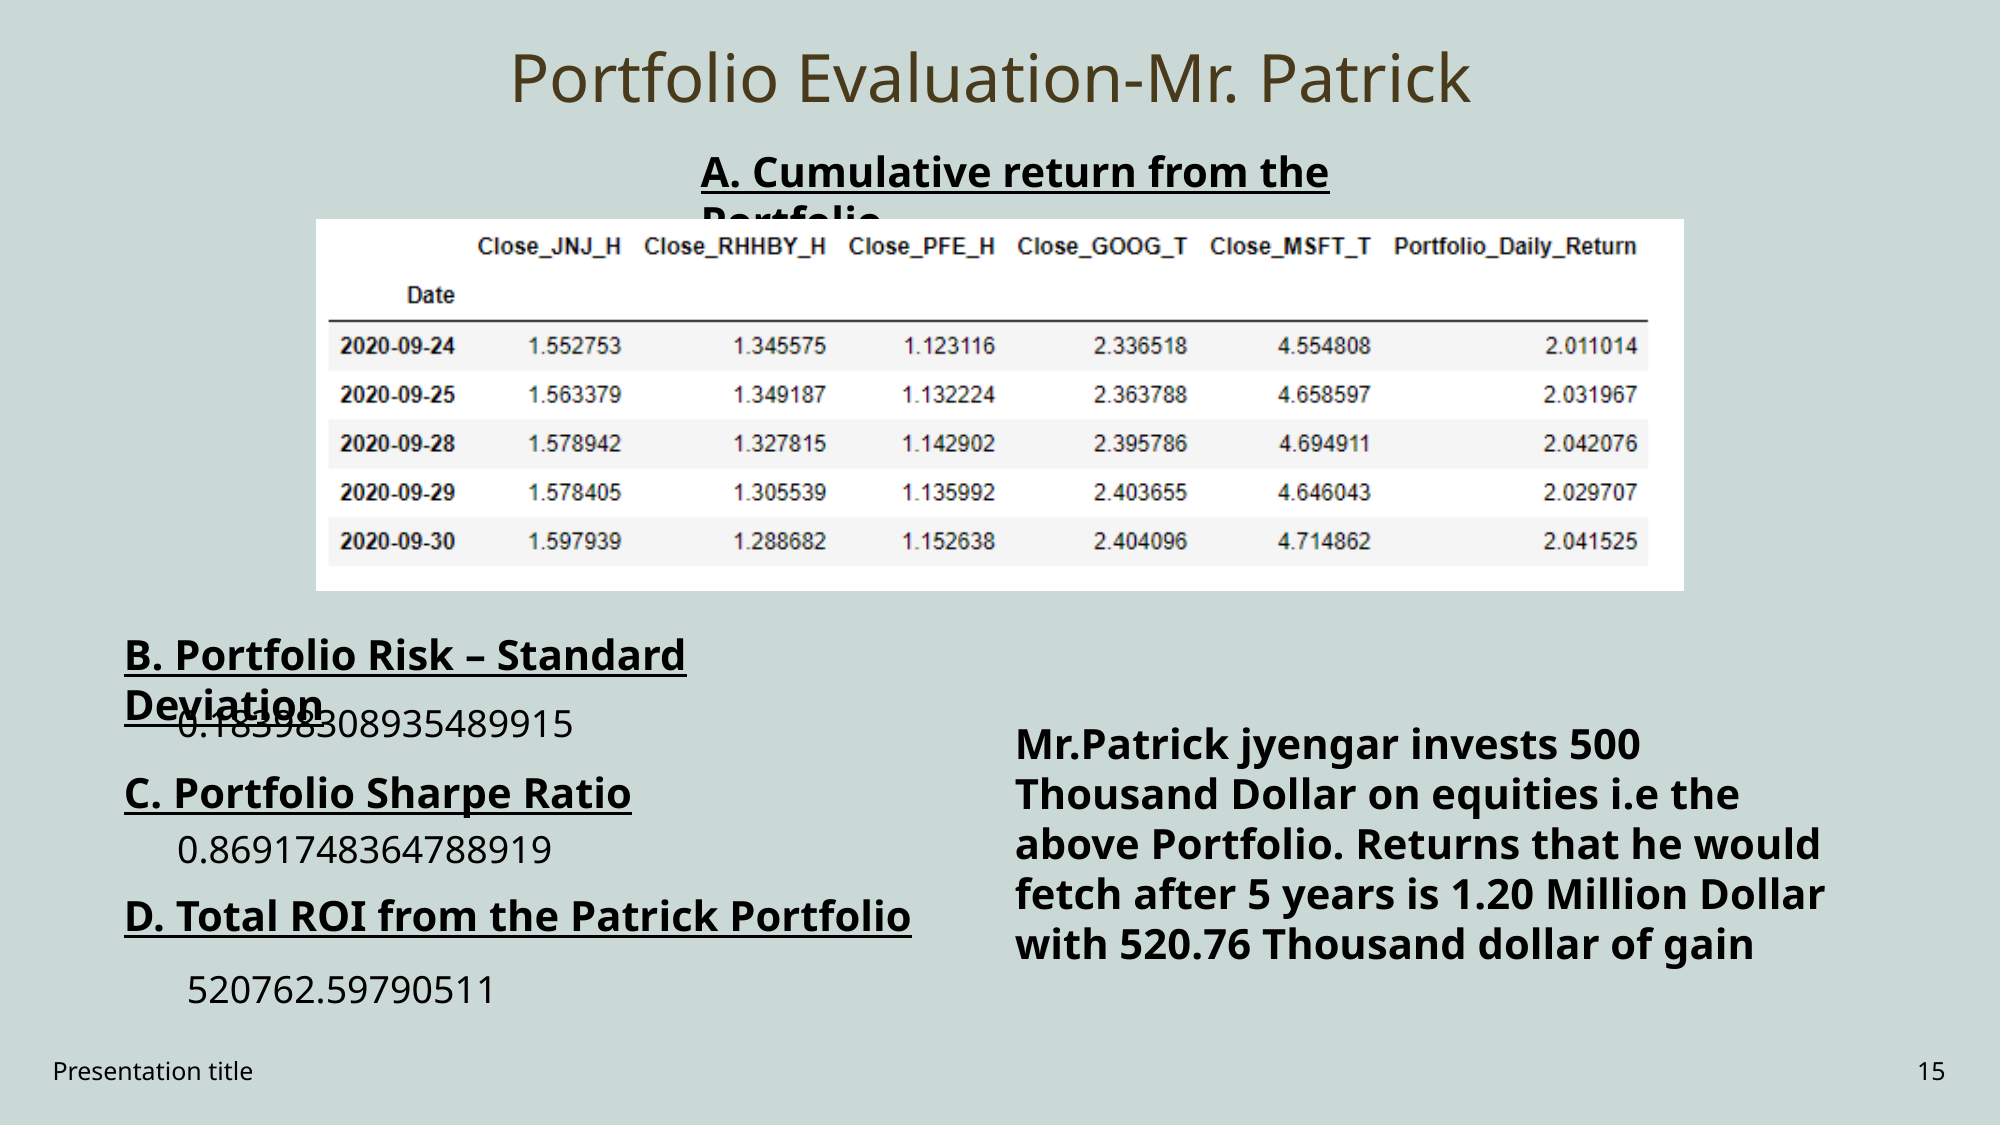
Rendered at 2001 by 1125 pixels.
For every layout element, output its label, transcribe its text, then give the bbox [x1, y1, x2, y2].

text_box 0.8691748364788919 [162, 819, 999, 879]
text_box 520762.59790511 [162, 958, 1162, 1019]
text_box 0.18398308935489915 [162, 692, 1178, 752]
title Portfolio Evaluation-Mr. Patrick [212, 22, 1788, 139]
footer Presentation title [37, 1042, 713, 1103]
text_box A. Cumulative return from the Portfolio [685, 138, 1390, 219]
text_box B. Portfolio Risk – Standard Deviation [109, 621, 770, 737]
slide_number 15 [1510, 1042, 1961, 1103]
picture [316, 219, 1684, 591]
text_box D. Total ROI from the Patrick Portfolio [109, 882, 999, 948]
text_box C. Portfolio Sharpe Ratio [109, 759, 999, 825]
text_box Mr.Patrick jyengar invests 500 Thousand Dollar on equities i.e the above Portfolio. Returns that he would fetch after 5 years is 1.20 Million Dollar with 520.76 Thousand dollar of gain [999, 710, 1866, 975]
